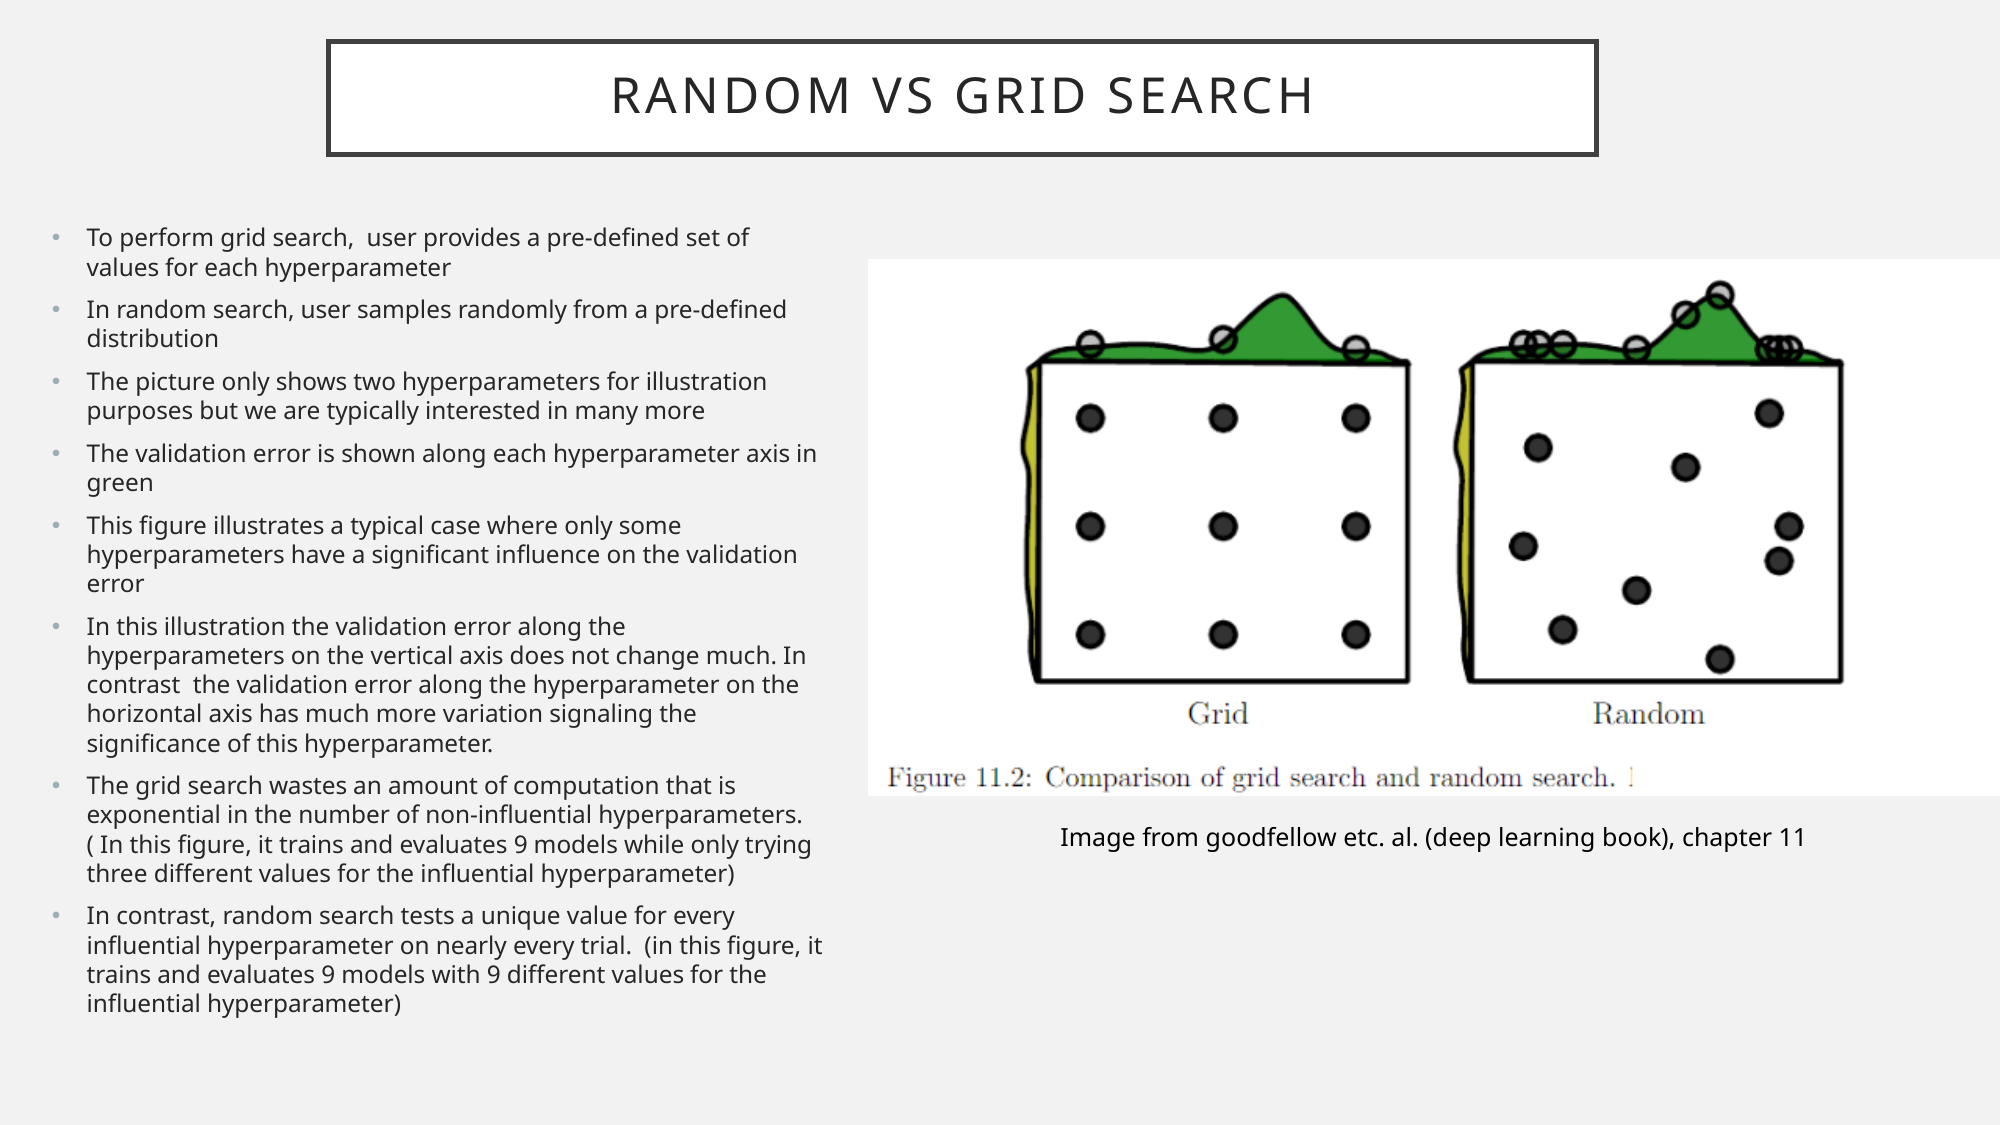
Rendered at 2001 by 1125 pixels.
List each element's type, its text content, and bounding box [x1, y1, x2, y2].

text_box Image from goodfellow etc. al. (deep learning book), chapter 11 [1045, 814, 1824, 860]
title Random Vs Grid Search [326, 39, 1599, 157]
list To perform grid search, user provides a pre-defined set of values for each hyperparameter In random search, user samples randomly from a pre-defined distribution The picture only shows two hyperparameters for illustration purposes but we are typically interested in many more The validation error is shown along each hyperparameter axis in green This figure illustrates a typical case where only some hyperparameters have a significant influence on the validation error In this illustration the validation error along the hyperparameters on the vertical axis does not change much. In contrast the validation error along the hyperparameter on the horizontal axis has much more variation signaling the significance of this hyperparameter. The grid search wastes an amount of computation that is exponential in the number of non-influential hyperparameters. ( In this figure, it trains and evaluates 9 models while only trying three different values for the influential hyperparameter) In contrast, random search tests a unique value for every influential hyperparameter on nearly every trial. (in this figure, it trains and evaluates 9 models with 9 different values for the influential hyperparameter) [36, 215, 840, 1046]
picture [868, 259, 2000, 796]
